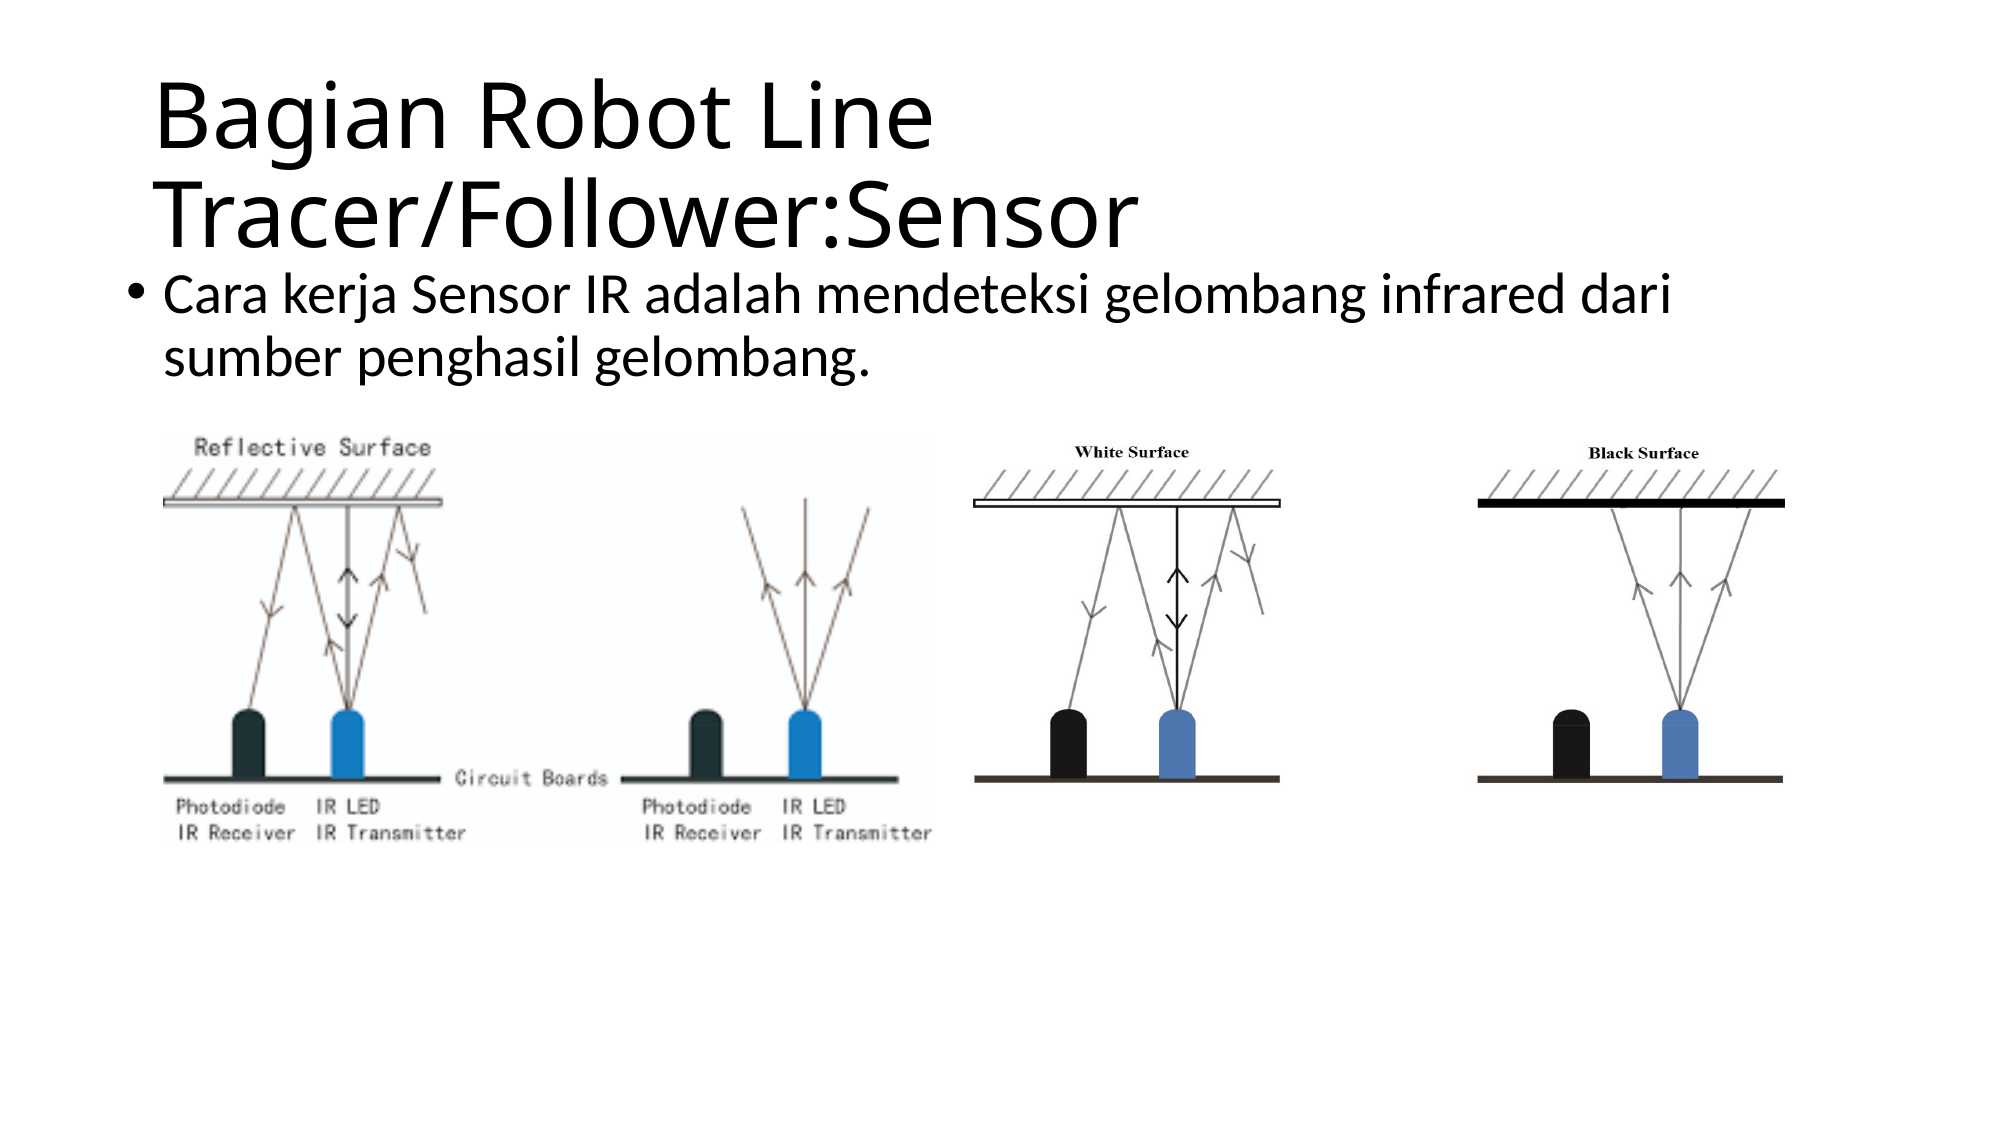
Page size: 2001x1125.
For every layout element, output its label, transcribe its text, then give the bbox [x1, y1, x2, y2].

picture [163, 434, 935, 845]
list Cara kerja Sensor IR adalah mendeteksi gelombang infrared dari sumber penghasil gelombang. [111, 255, 1836, 970]
title Bagian Robot Line Tracer/Follower:Sensor [137, 59, 1863, 278]
picture [973, 434, 1785, 787]
